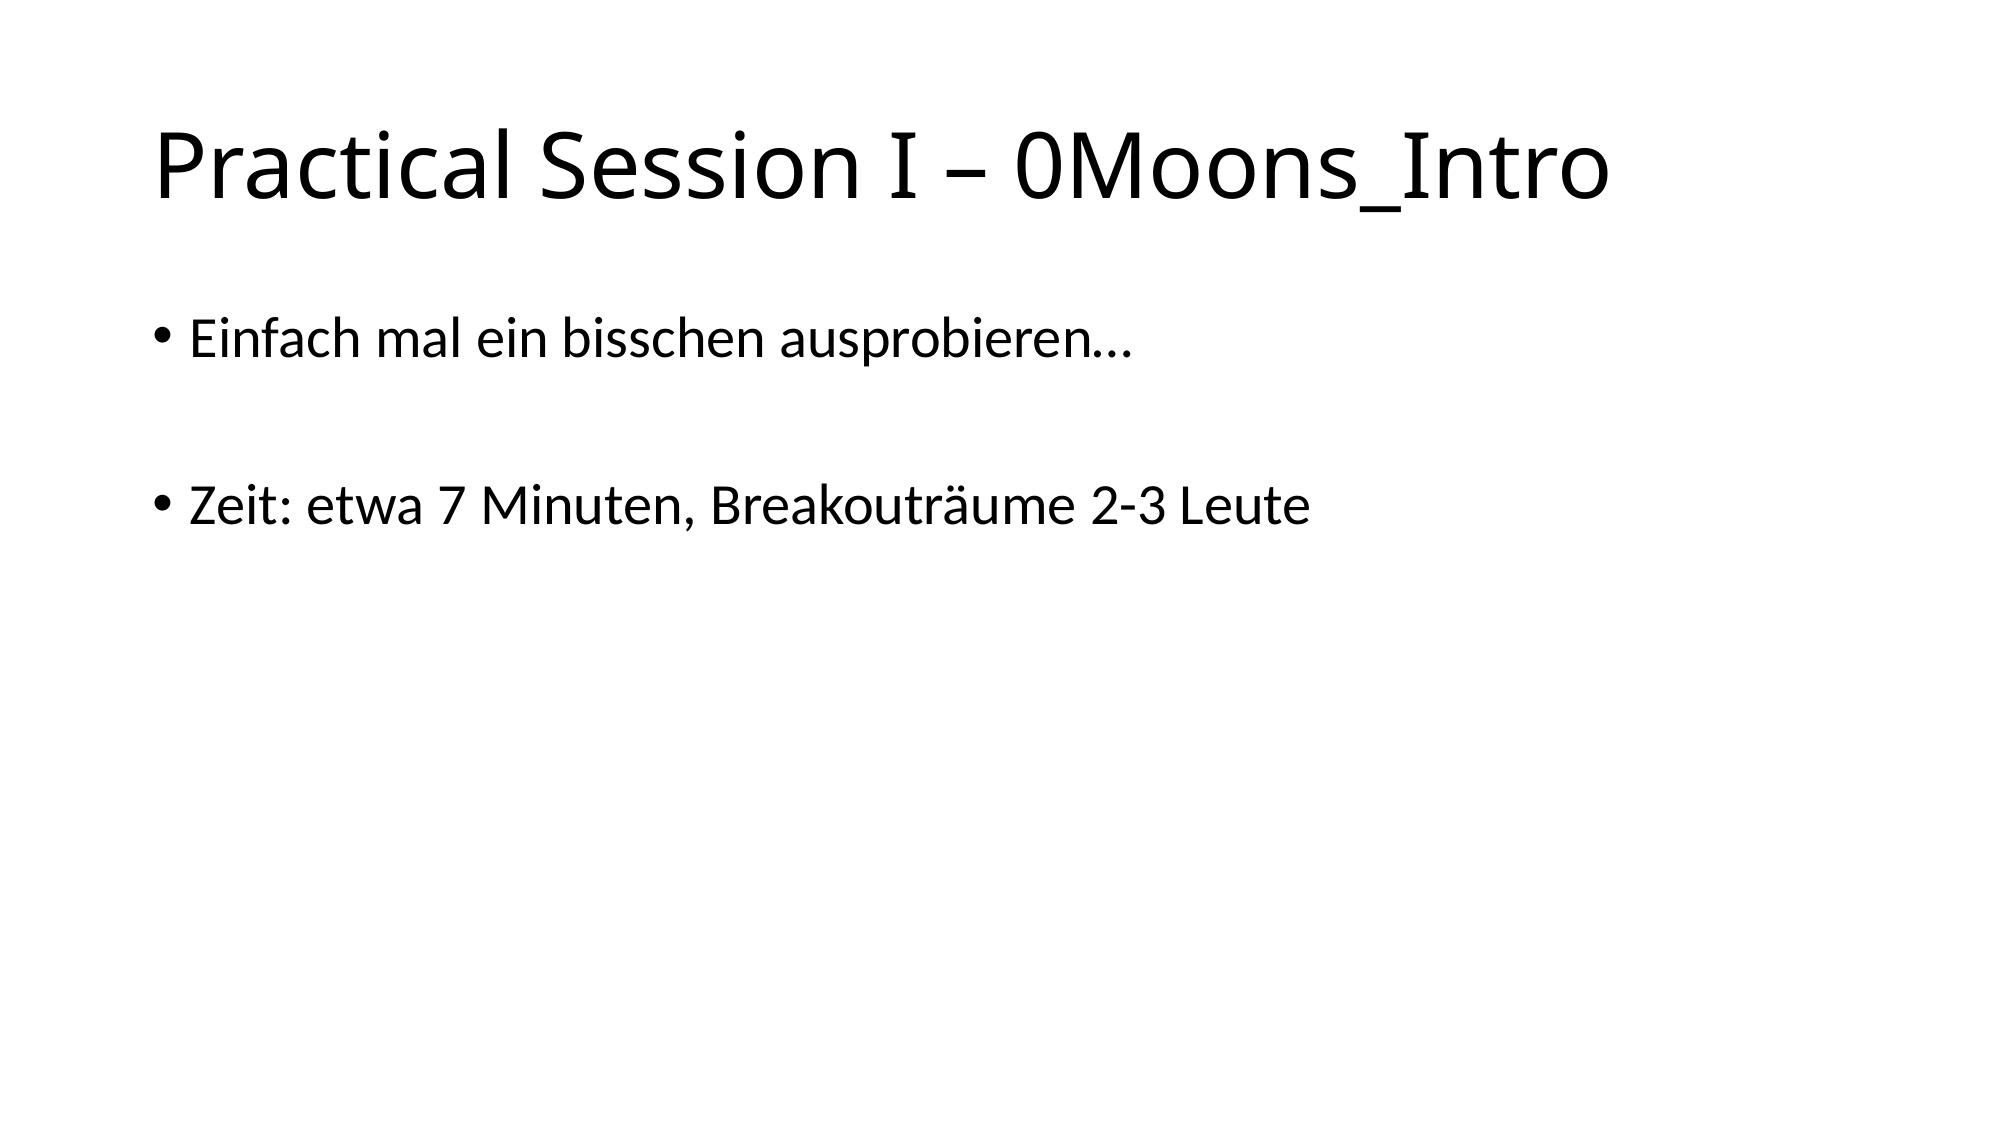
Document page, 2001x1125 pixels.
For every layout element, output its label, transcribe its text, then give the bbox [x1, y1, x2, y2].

list Einfach mal ein bisschen ausprobieren… Zeit: etwa 7 Minuten, Breakouträume 2-3 Leute [137, 299, 1863, 1014]
title Practical Session I – 0Moons_Intro [137, 59, 1863, 278]
